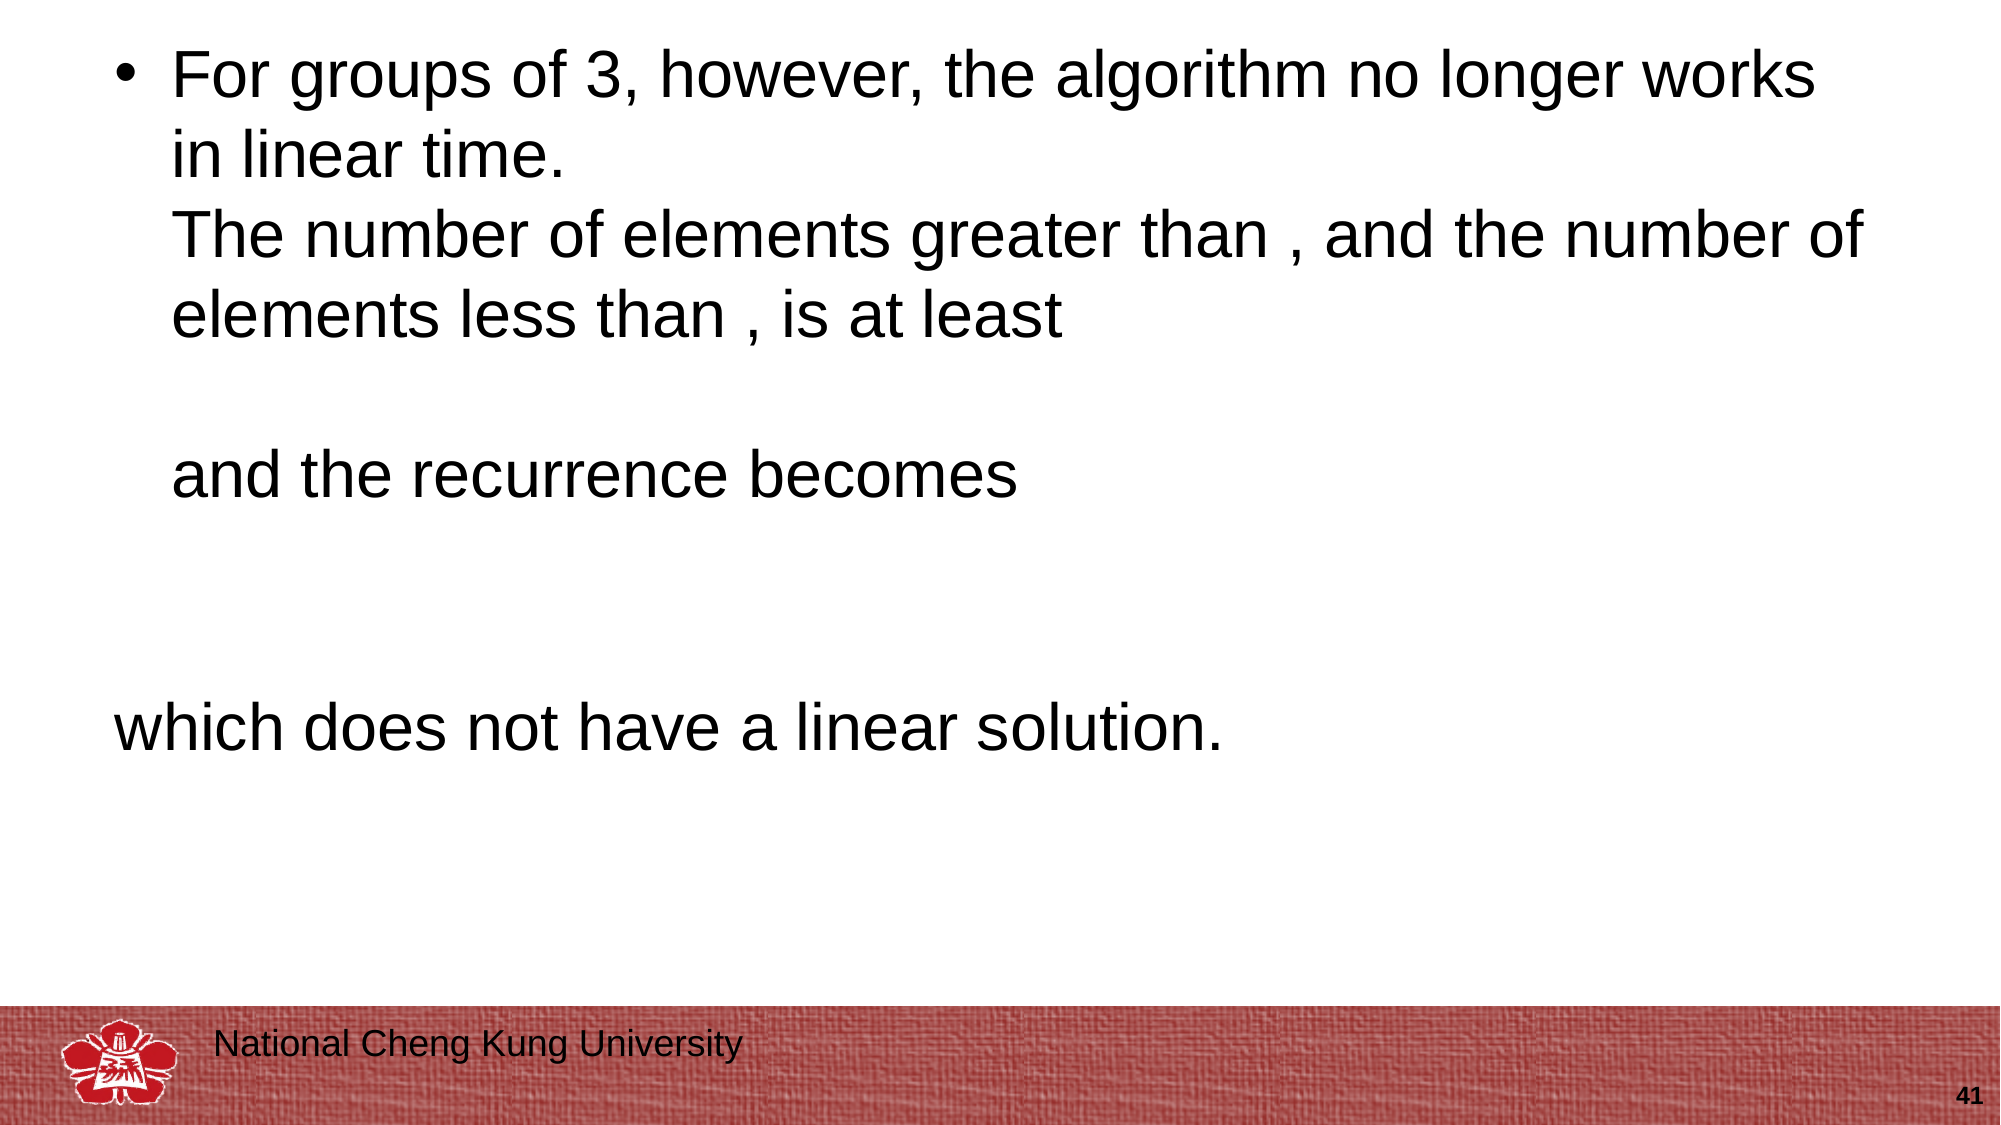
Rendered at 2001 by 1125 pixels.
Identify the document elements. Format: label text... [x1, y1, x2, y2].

slide_number 41 [1873, 1064, 2000, 1125]
picture [39, 1006, 197, 1125]
